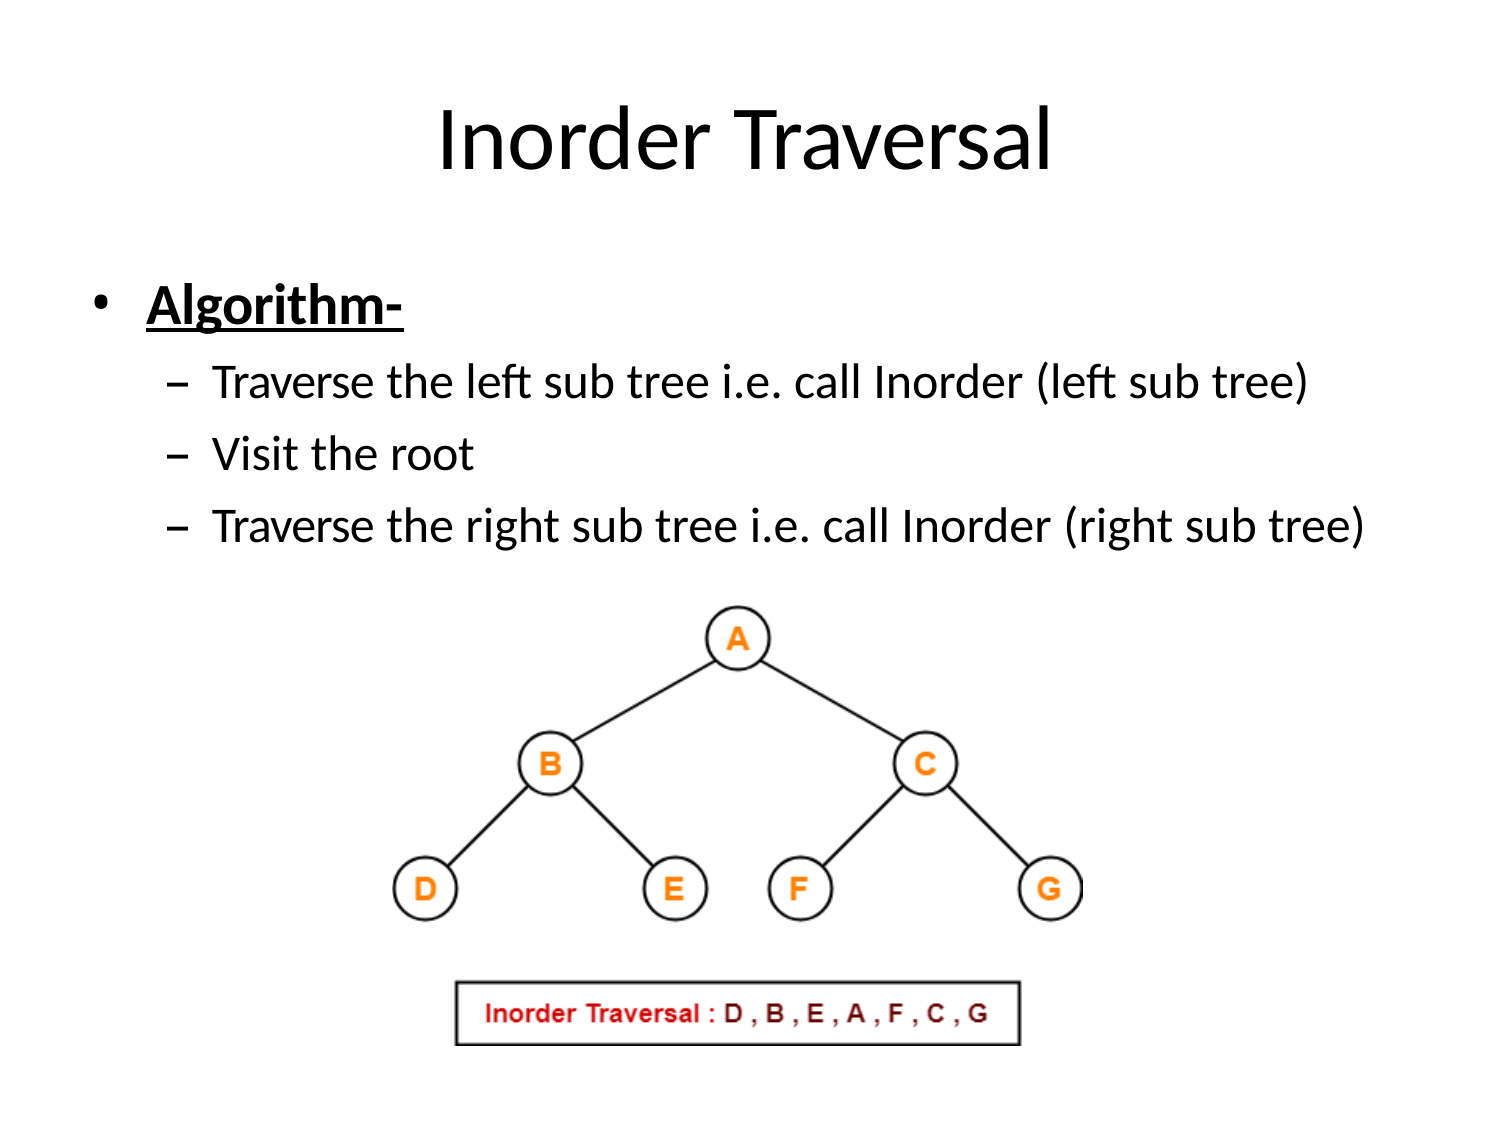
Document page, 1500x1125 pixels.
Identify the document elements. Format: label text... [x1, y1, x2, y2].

text_box Algorithm- Traverse the left sub tree i.e. call Inorder (left sub tree) Visit the root Traverse the right sub tree i.e. call Inorder (right sub tree) [87, 249, 1374, 553]
title Inorder Traversal [101, 31, 1399, 266]
picture [391, 605, 1084, 1047]
